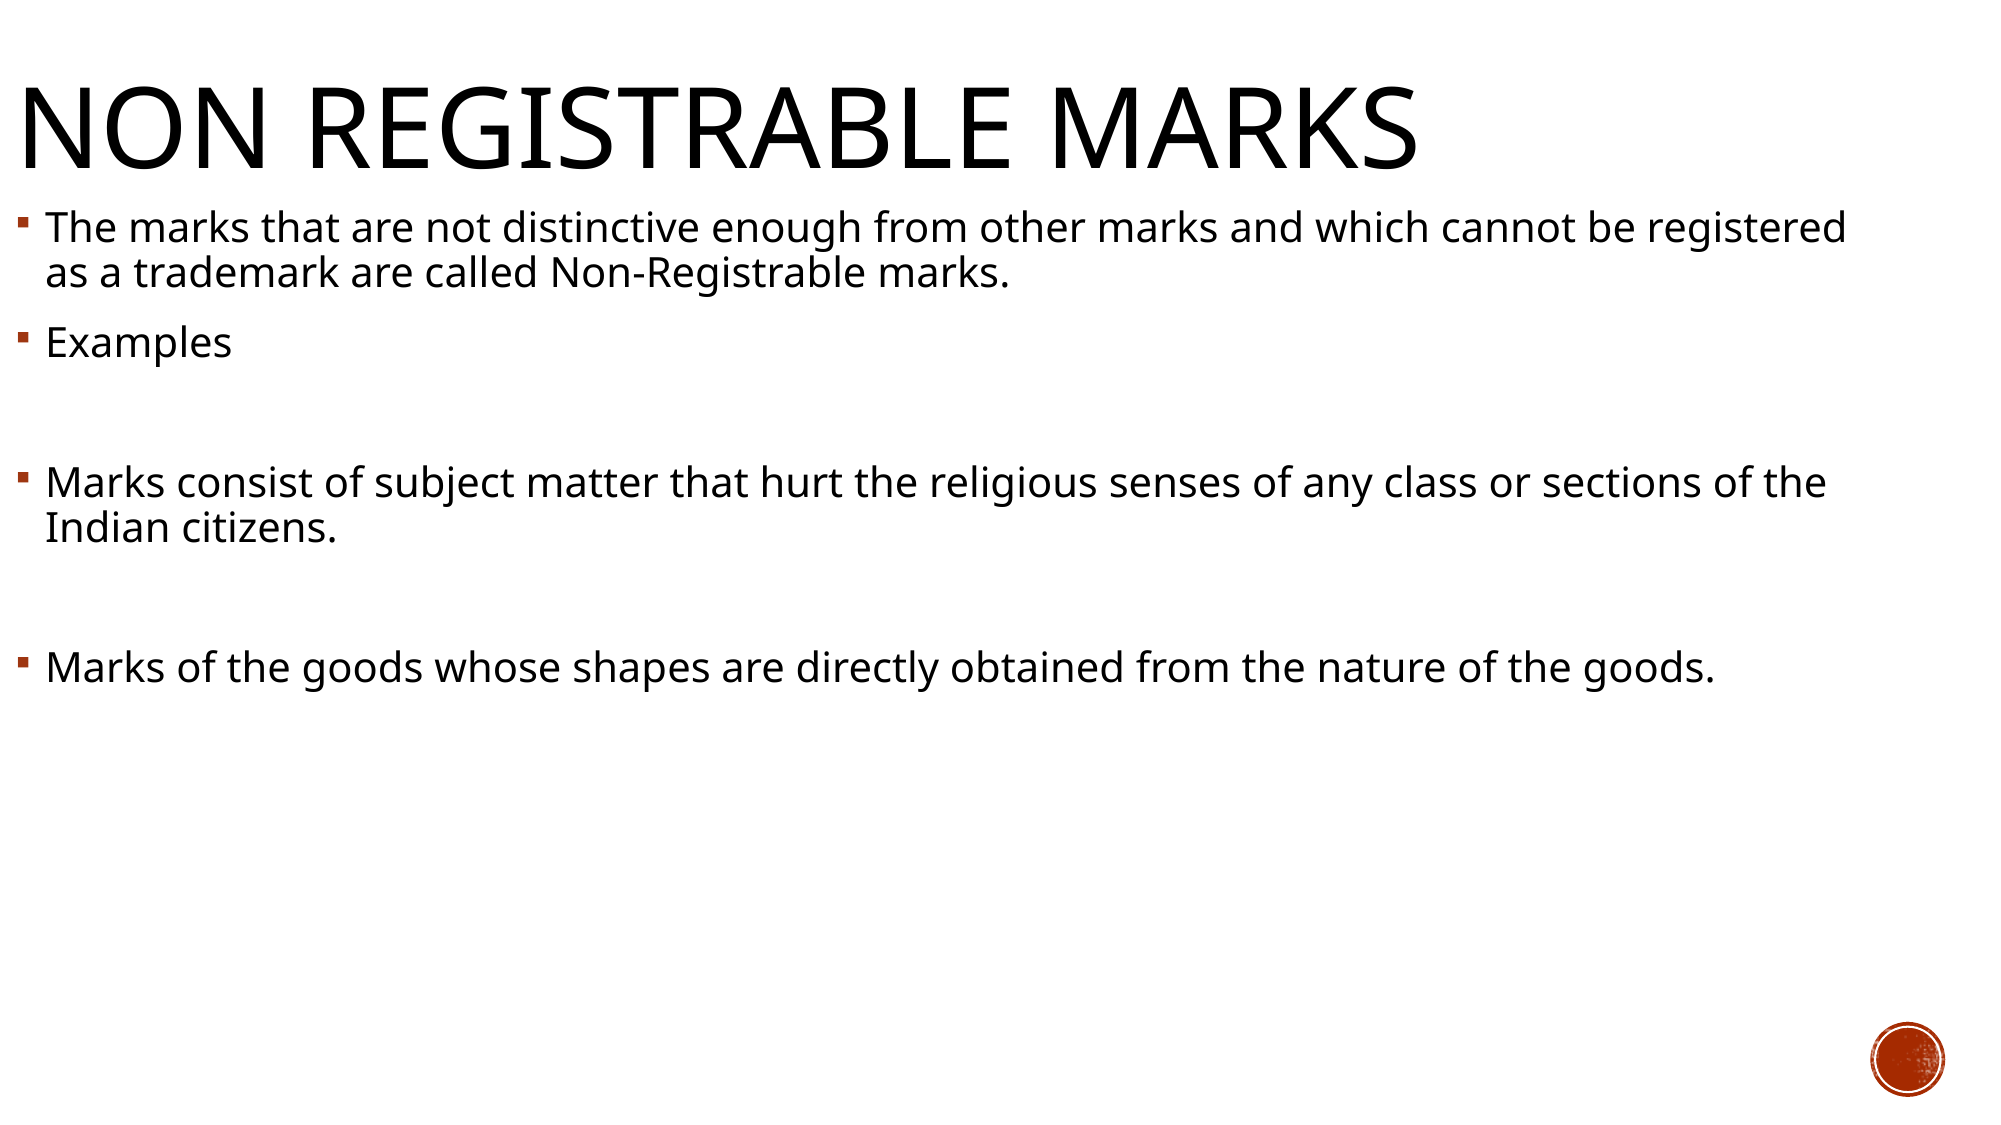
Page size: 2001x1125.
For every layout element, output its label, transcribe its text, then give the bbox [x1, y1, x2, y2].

list The marks that are not distinctive enough from other marks and which cannot be registered as a trademark are called Non-Registrable marks. Examples Marks consist of subject matter that hurt the religious senses of any class or sections of the Indian citizens. Marks of the goods whose shapes are directly obtained from the nature of the goods. [0, 199, 1867, 1023]
title Non registrable marks [0, 0, 1650, 199]
